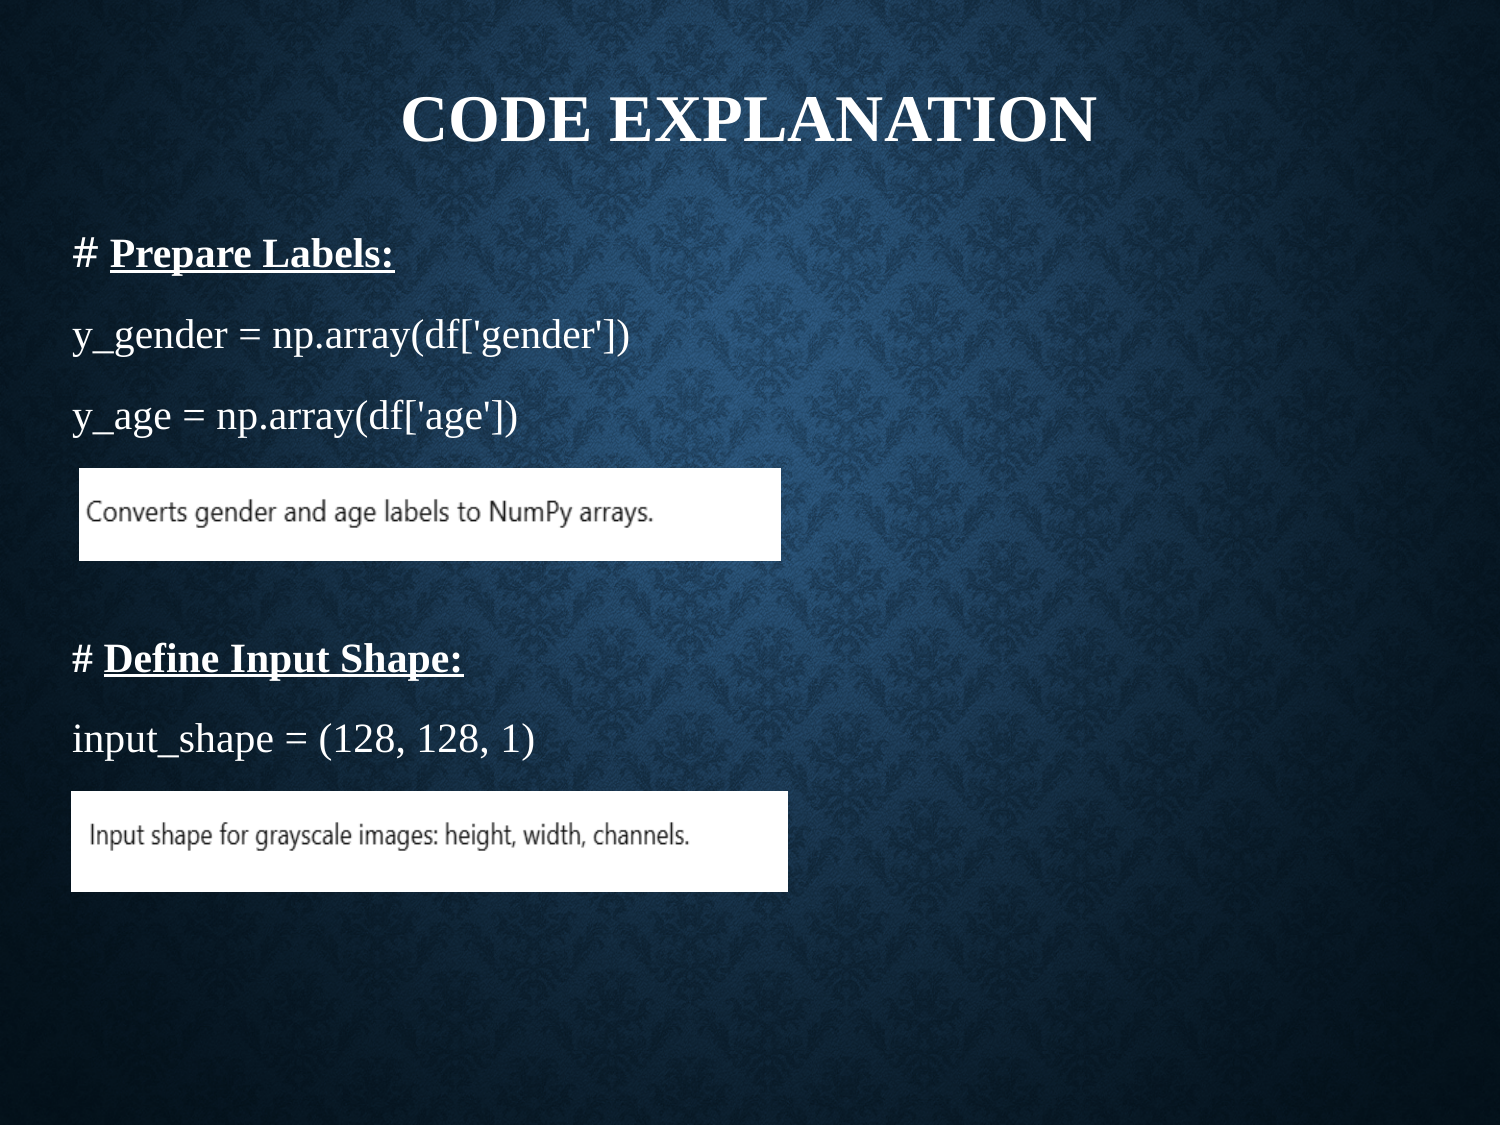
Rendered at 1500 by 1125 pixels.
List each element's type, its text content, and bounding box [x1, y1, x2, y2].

list # Prepare Labels: y_gender = np.array(df['gender']) y_age = np.array(df['age']) # Define Input Shape: input_shape = (128, 128, 1) [57, 208, 1432, 1068]
title Code explanation [112, 31, 1387, 208]
picture [78, 468, 781, 562]
picture [71, 791, 788, 893]
